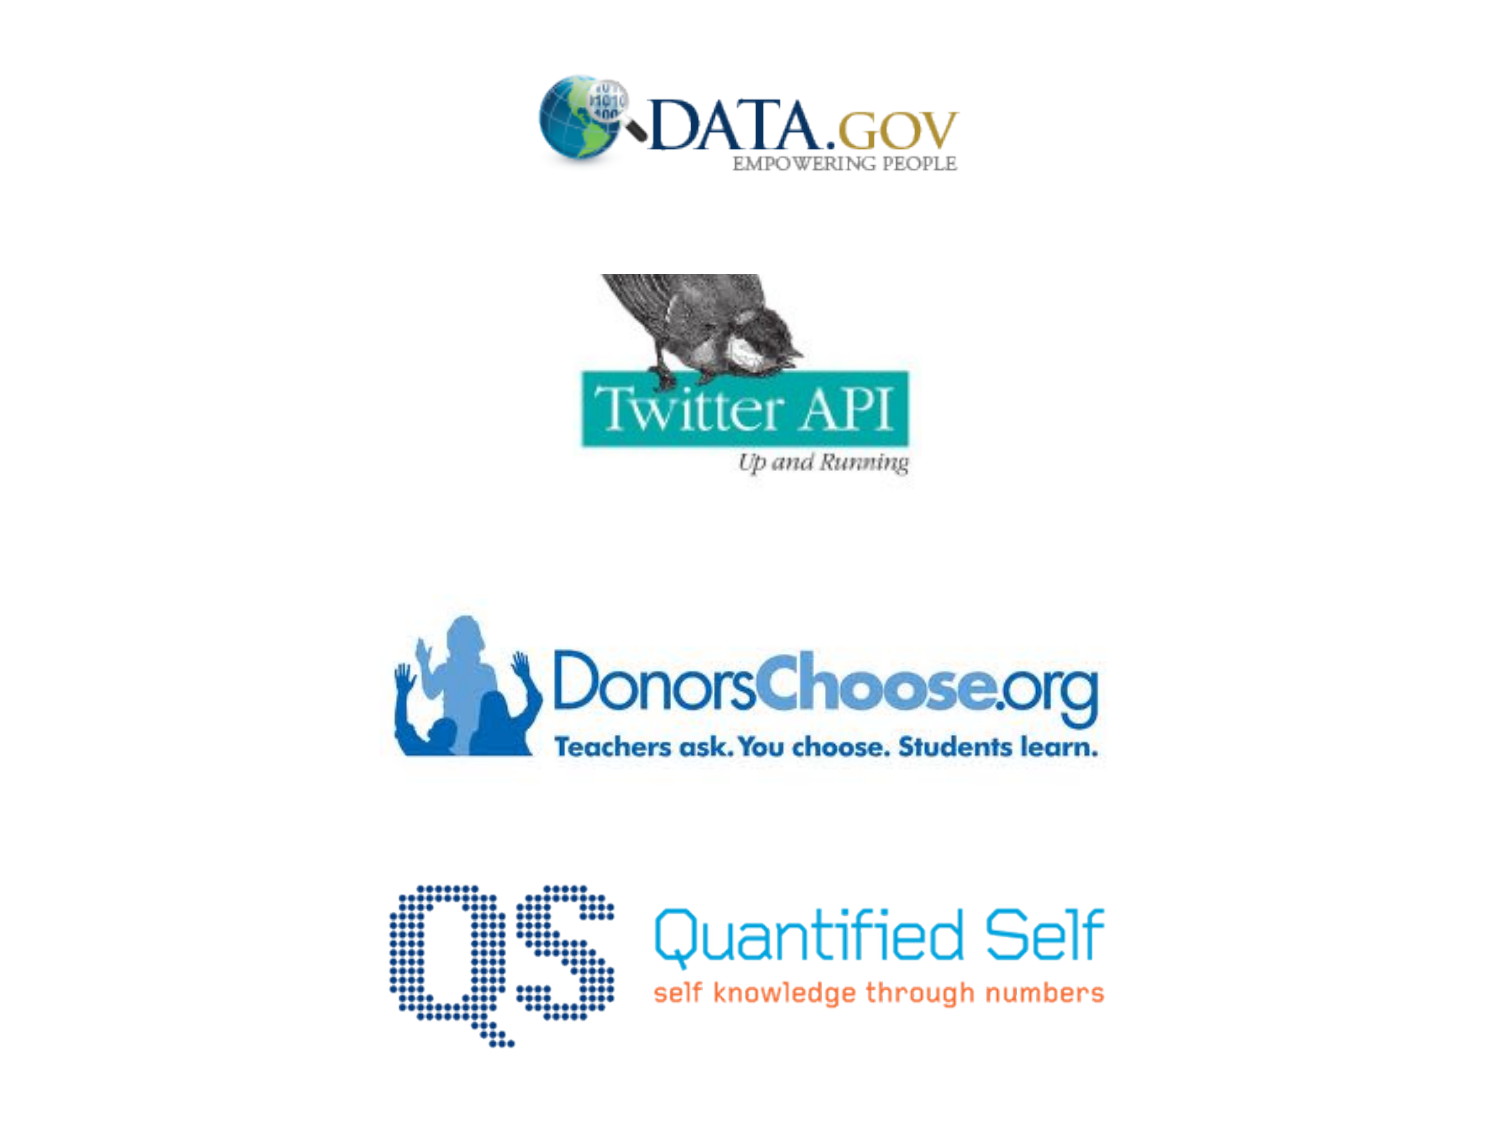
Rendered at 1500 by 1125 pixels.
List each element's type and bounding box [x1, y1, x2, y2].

picture [530, 68, 965, 184]
picture [383, 877, 1112, 1052]
picture [380, 594, 1115, 788]
picture [572, 273, 923, 504]
